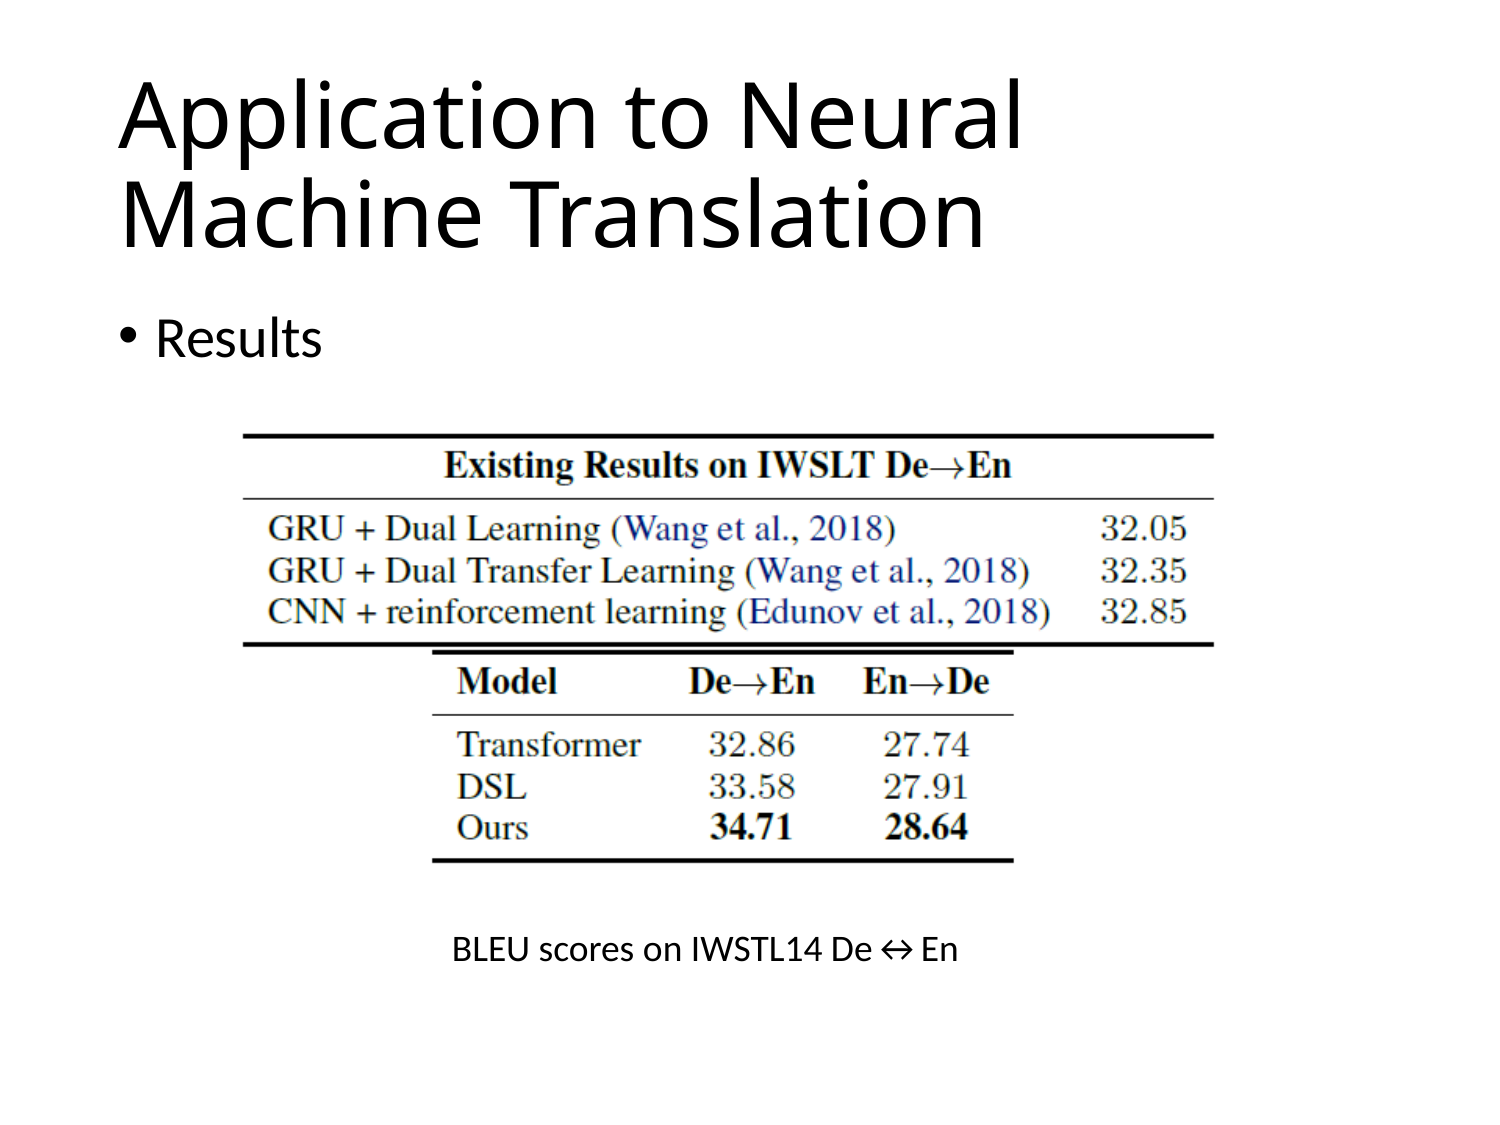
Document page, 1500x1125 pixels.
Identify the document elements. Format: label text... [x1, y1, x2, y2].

list Results [103, 299, 1397, 1014]
title Application to Neural Machine Translation [103, 59, 1397, 278]
text_box BLEU scores on IWSTL14 De↔En [437, 917, 975, 977]
picture [237, 431, 1222, 882]
